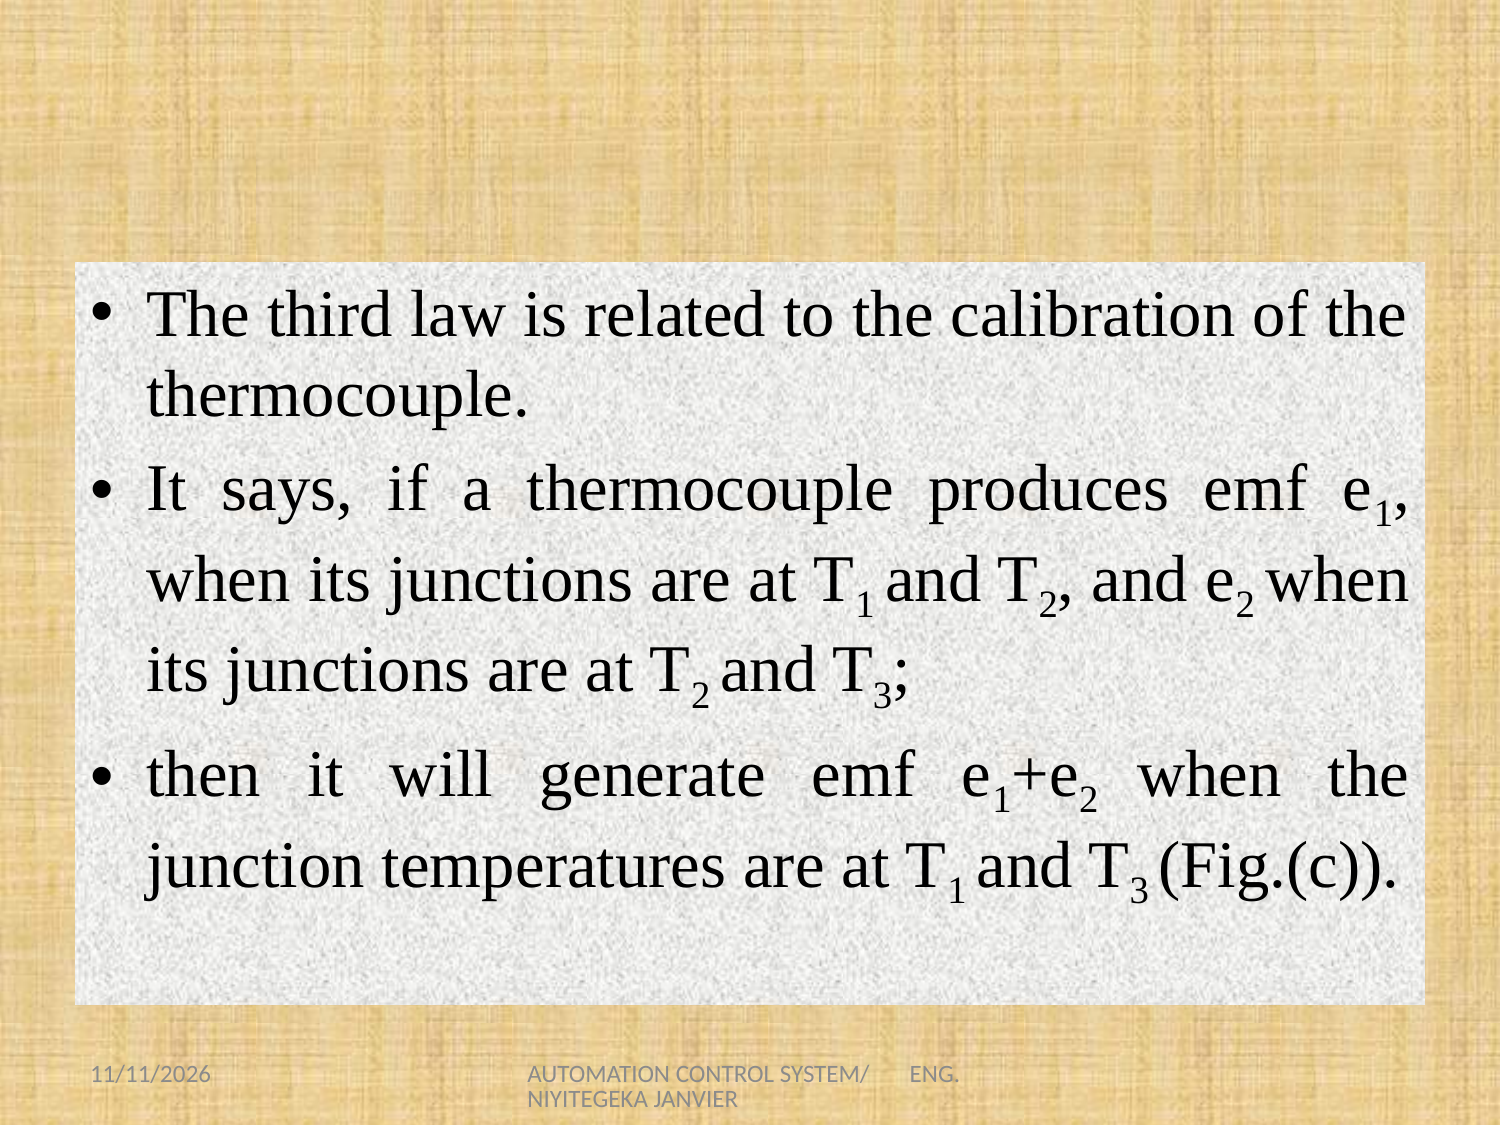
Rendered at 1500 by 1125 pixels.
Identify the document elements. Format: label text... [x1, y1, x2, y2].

picture [0, 0, 1500, 1125]
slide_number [75, 1042, 425, 1103]
footer AUTOMATION CONTROL SYSTEM/ ENG. NIYITEGEKA JANVIER [512, 1042, 988, 1103]
list The third law is related to the calibration of the thermocouple. It says, if a thermocouple produces emf e1, when its junctions are at T1 and T2, and e2 when its junctions are at T2 and T3; then it will generate emf e1+e2 when the junction temperatures are at T1 and T3 (Fig.(c)). [75, 262, 1425, 1005]
